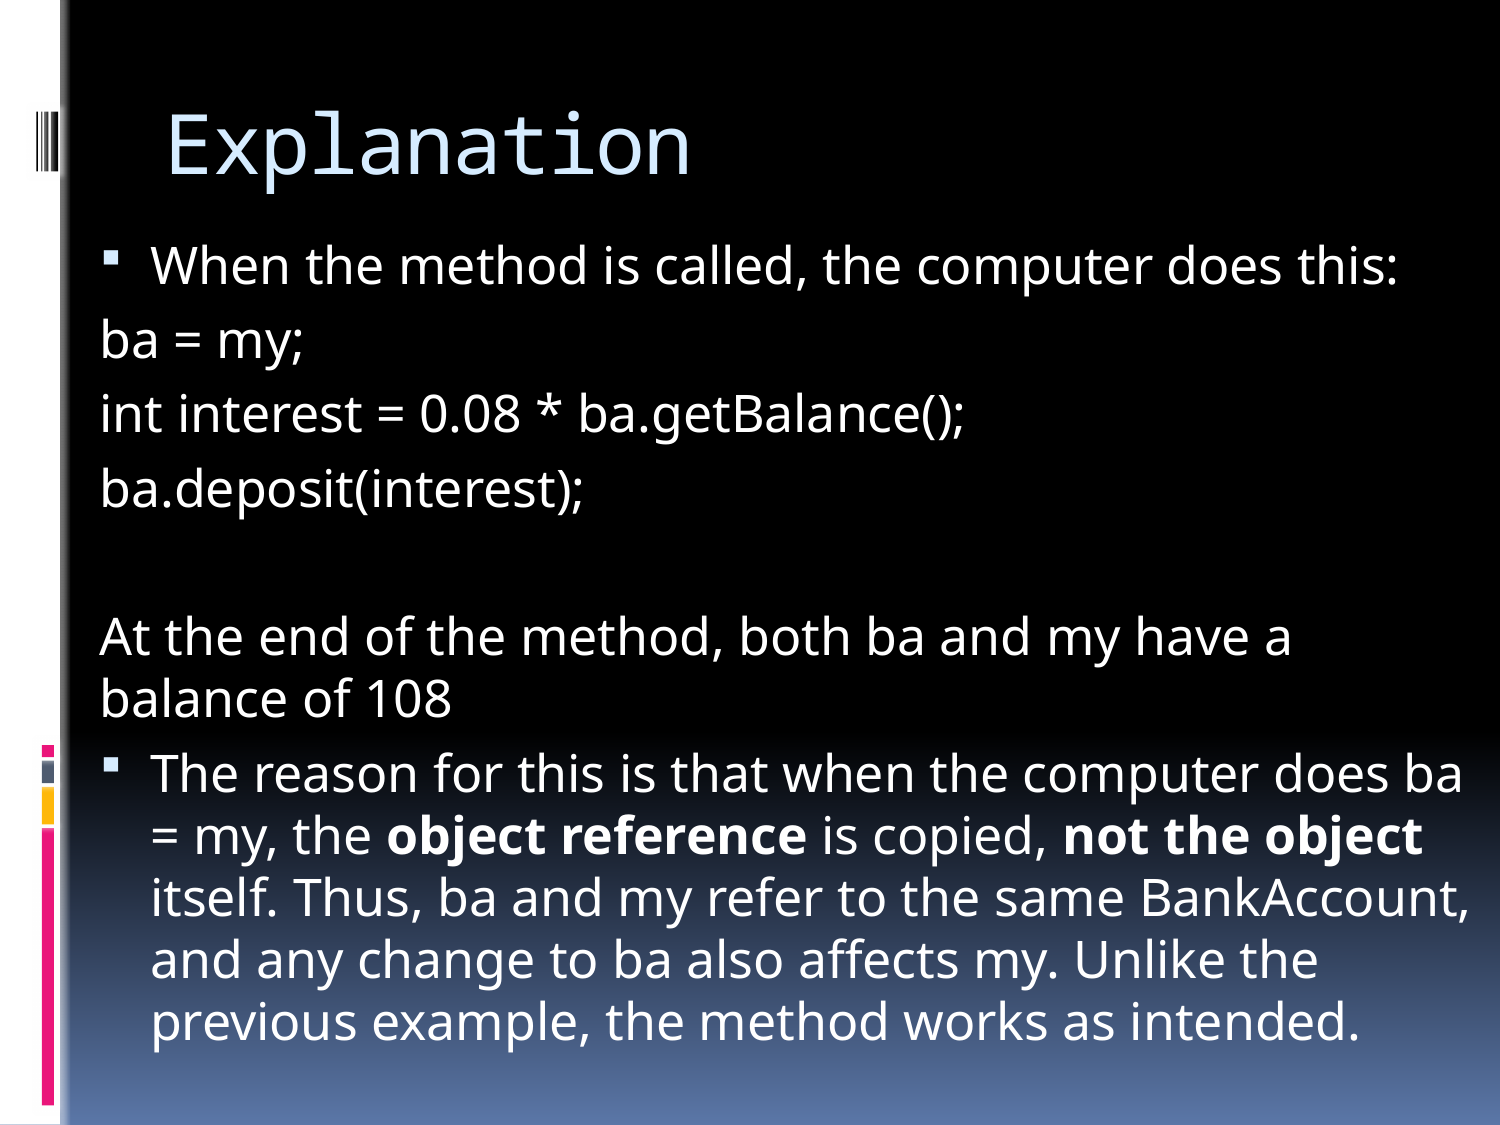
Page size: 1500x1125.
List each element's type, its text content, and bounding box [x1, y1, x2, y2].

title Explanation [150, 83, 1425, 224]
list When the method is called, the computer does this: ba = my; int interest = 0.08 * ba.getBalance(); ba.deposit(interest); At the end of the method, both ba and my have a balance of 108 The reason for this is that when the computer does ba = my, the object reference is copied, not the object itself. Thus, ba and my refer to the same BankAccount, and any change to ba also affects my. Unlike the previous example, the method works as intended. [75, 224, 1500, 1088]
